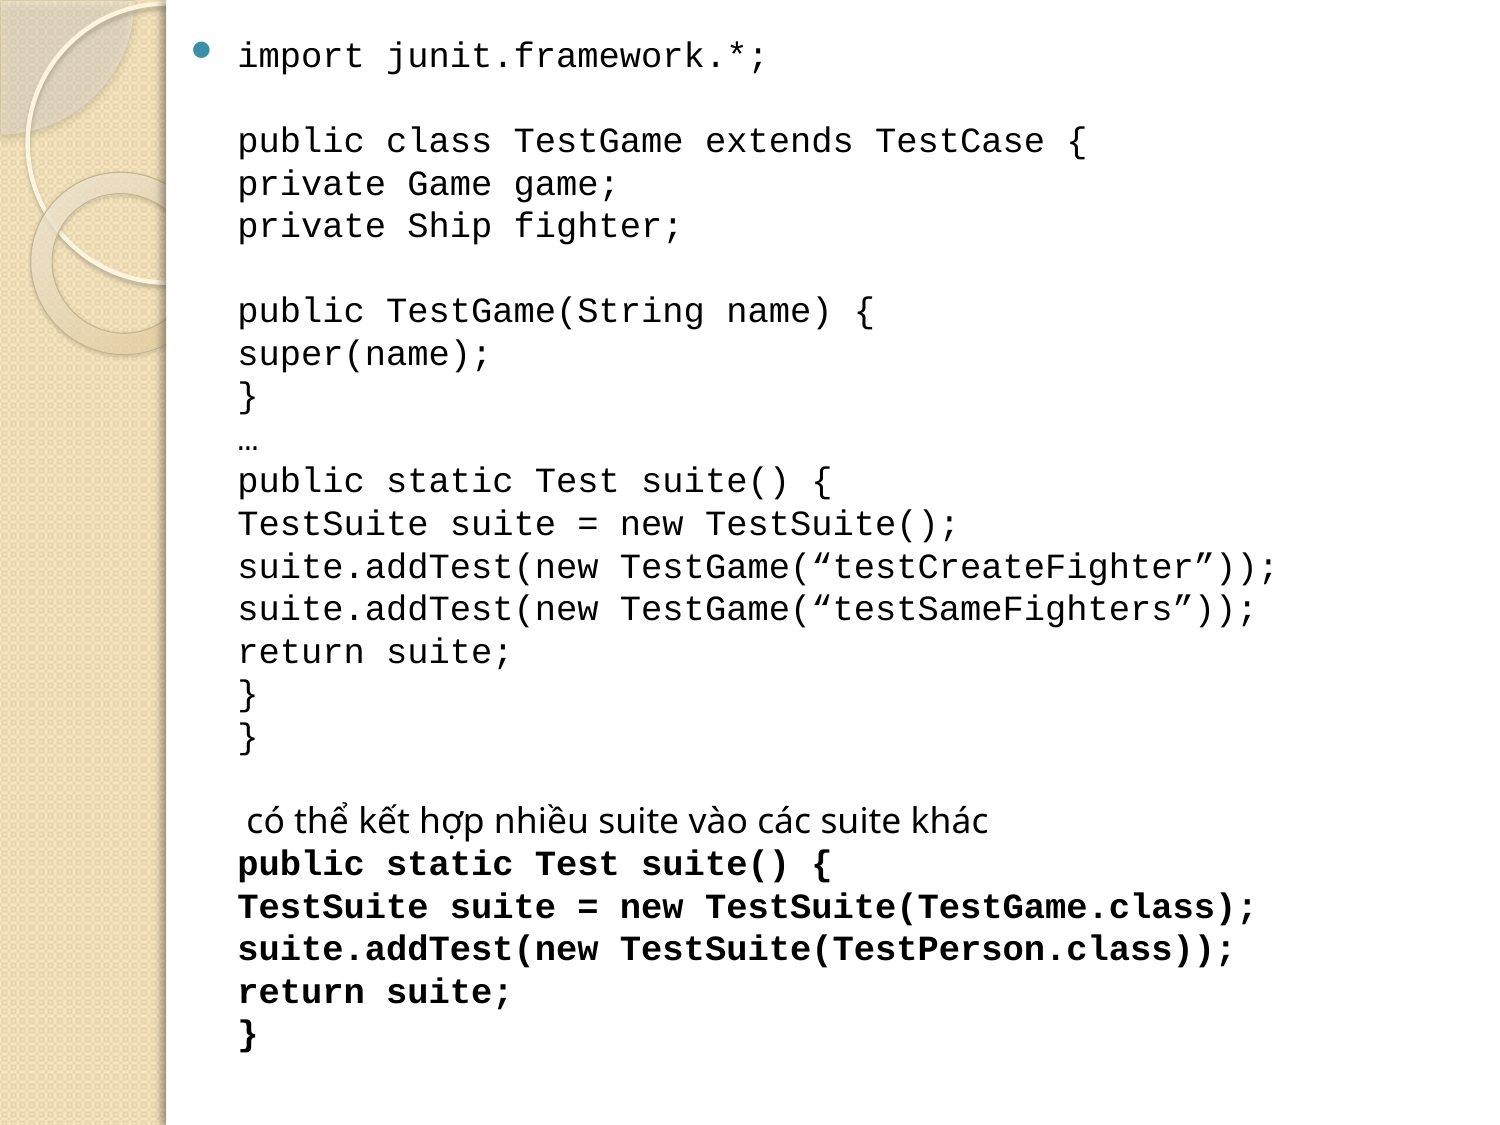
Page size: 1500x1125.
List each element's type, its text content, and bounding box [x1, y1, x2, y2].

list import junit.framework.*; public class TestGame extends TestCase { private Game game; private Ship fighter; public TestGame(String name) { super(name); } … public static Test suite() { TestSuite suite = new TestSuite(); suite.addTest(new TestGame(“testCreateFighter”)); suite.addTest(new TestGame(“testSameFighters”)); return suite; } } có thể kết hợp nhiều suite vào các suite khác public static Test suite() { TestSuite suite = new TestSuite(TestGame.class); suite.addTest(new TestSuite(TestPerson.class)); return suite; } [162, 24, 1393, 775]
